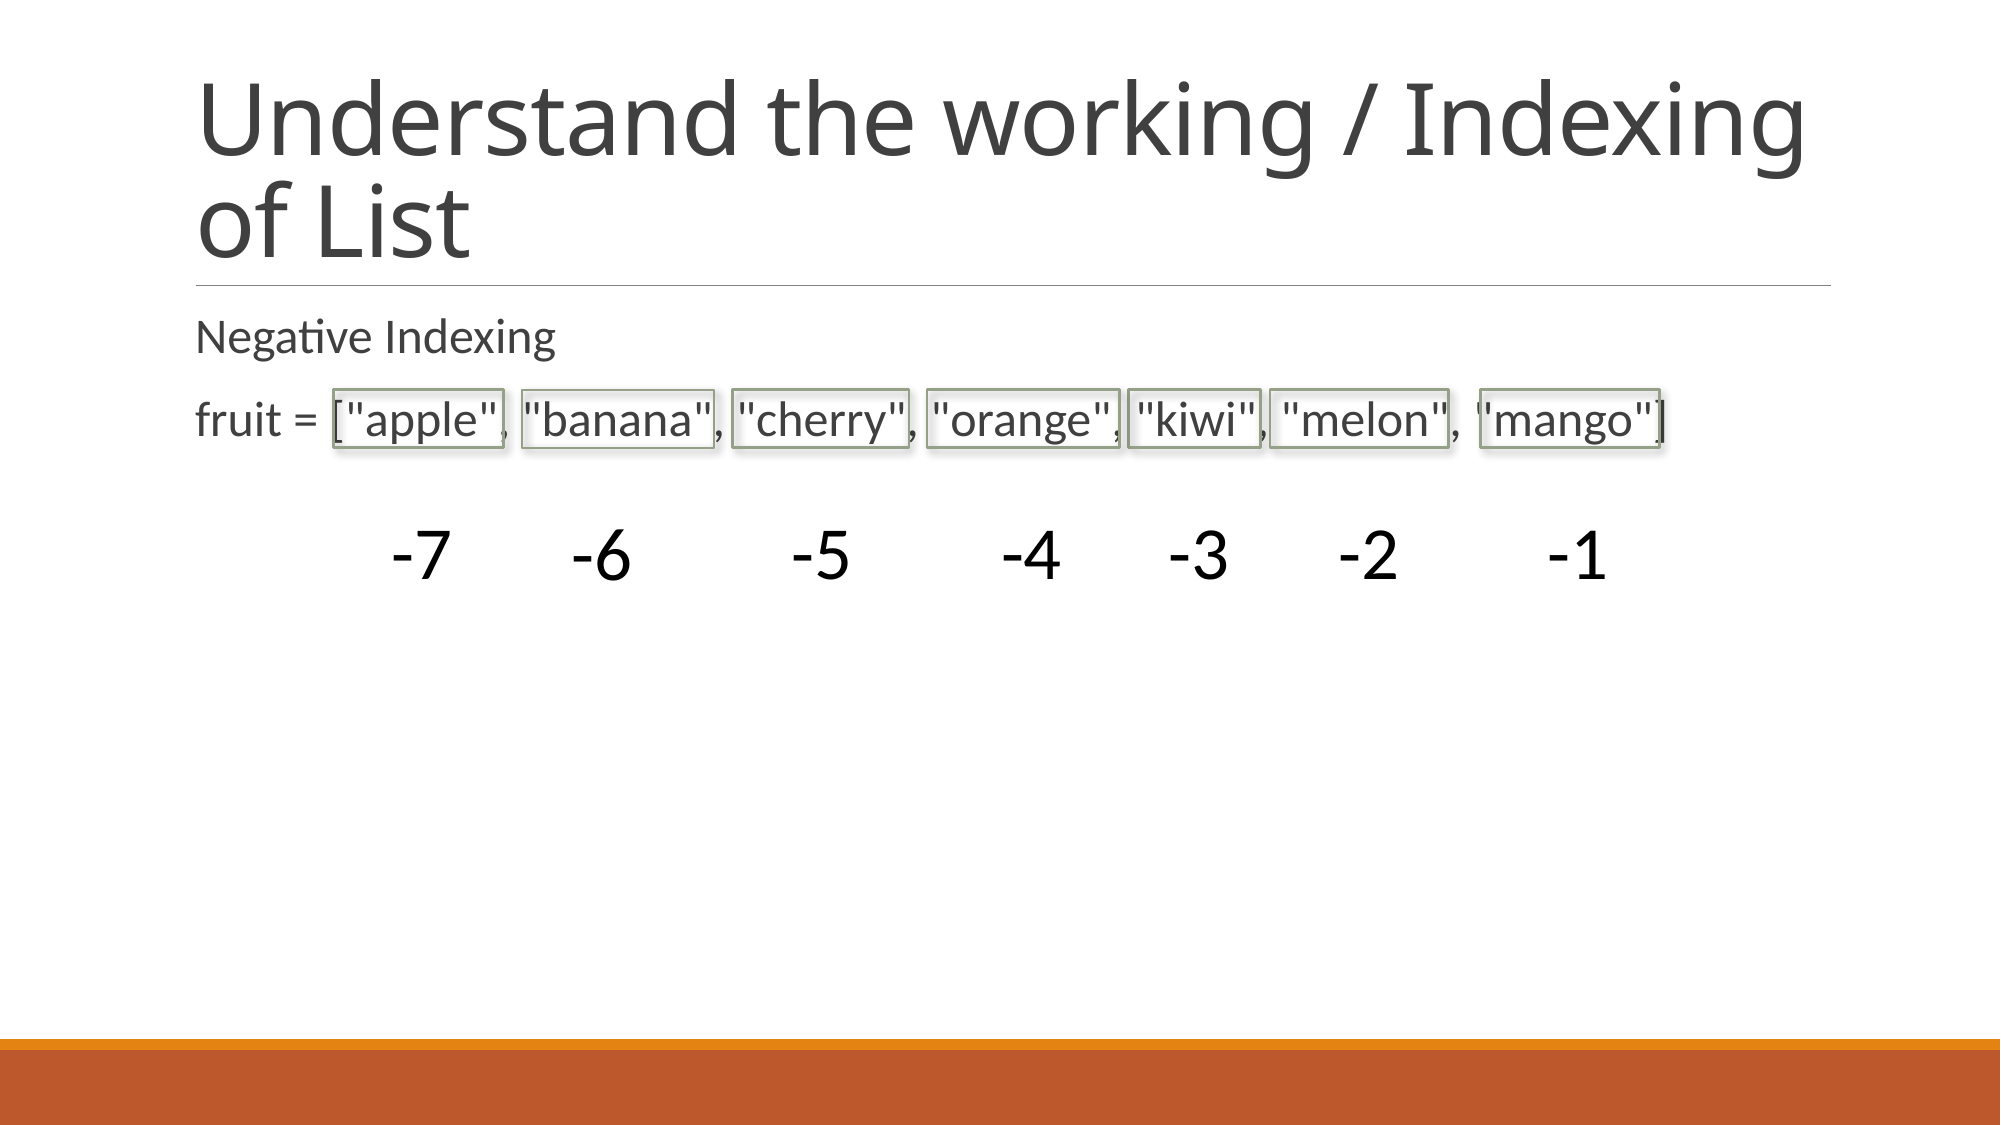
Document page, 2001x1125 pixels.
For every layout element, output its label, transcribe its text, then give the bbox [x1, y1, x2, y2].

title Understand the working / Indexing of List [180, 47, 1830, 285]
list Negative Indexing fruit = ["apple", "banana", "cherry", "orange", "kiwi", "melon", "mango"] [180, 302, 1830, 963]
text_box [926, 388, 1121, 449]
text_box -1 [1532, 497, 1639, 603]
text_box [1127, 388, 1262, 449]
text_box [521, 389, 715, 449]
text_box -6 [556, 497, 693, 603]
text_box -3 [1153, 497, 1261, 603]
text_box [1479, 388, 1661, 449]
text_box -7 [377, 497, 493, 603]
text_box -4 [986, 497, 1091, 603]
text_box -5 [776, 497, 902, 603]
text_box -2 [1324, 497, 1449, 603]
text_box [731, 388, 910, 449]
text_box [1269, 388, 1450, 449]
text_box [332, 388, 505, 449]
